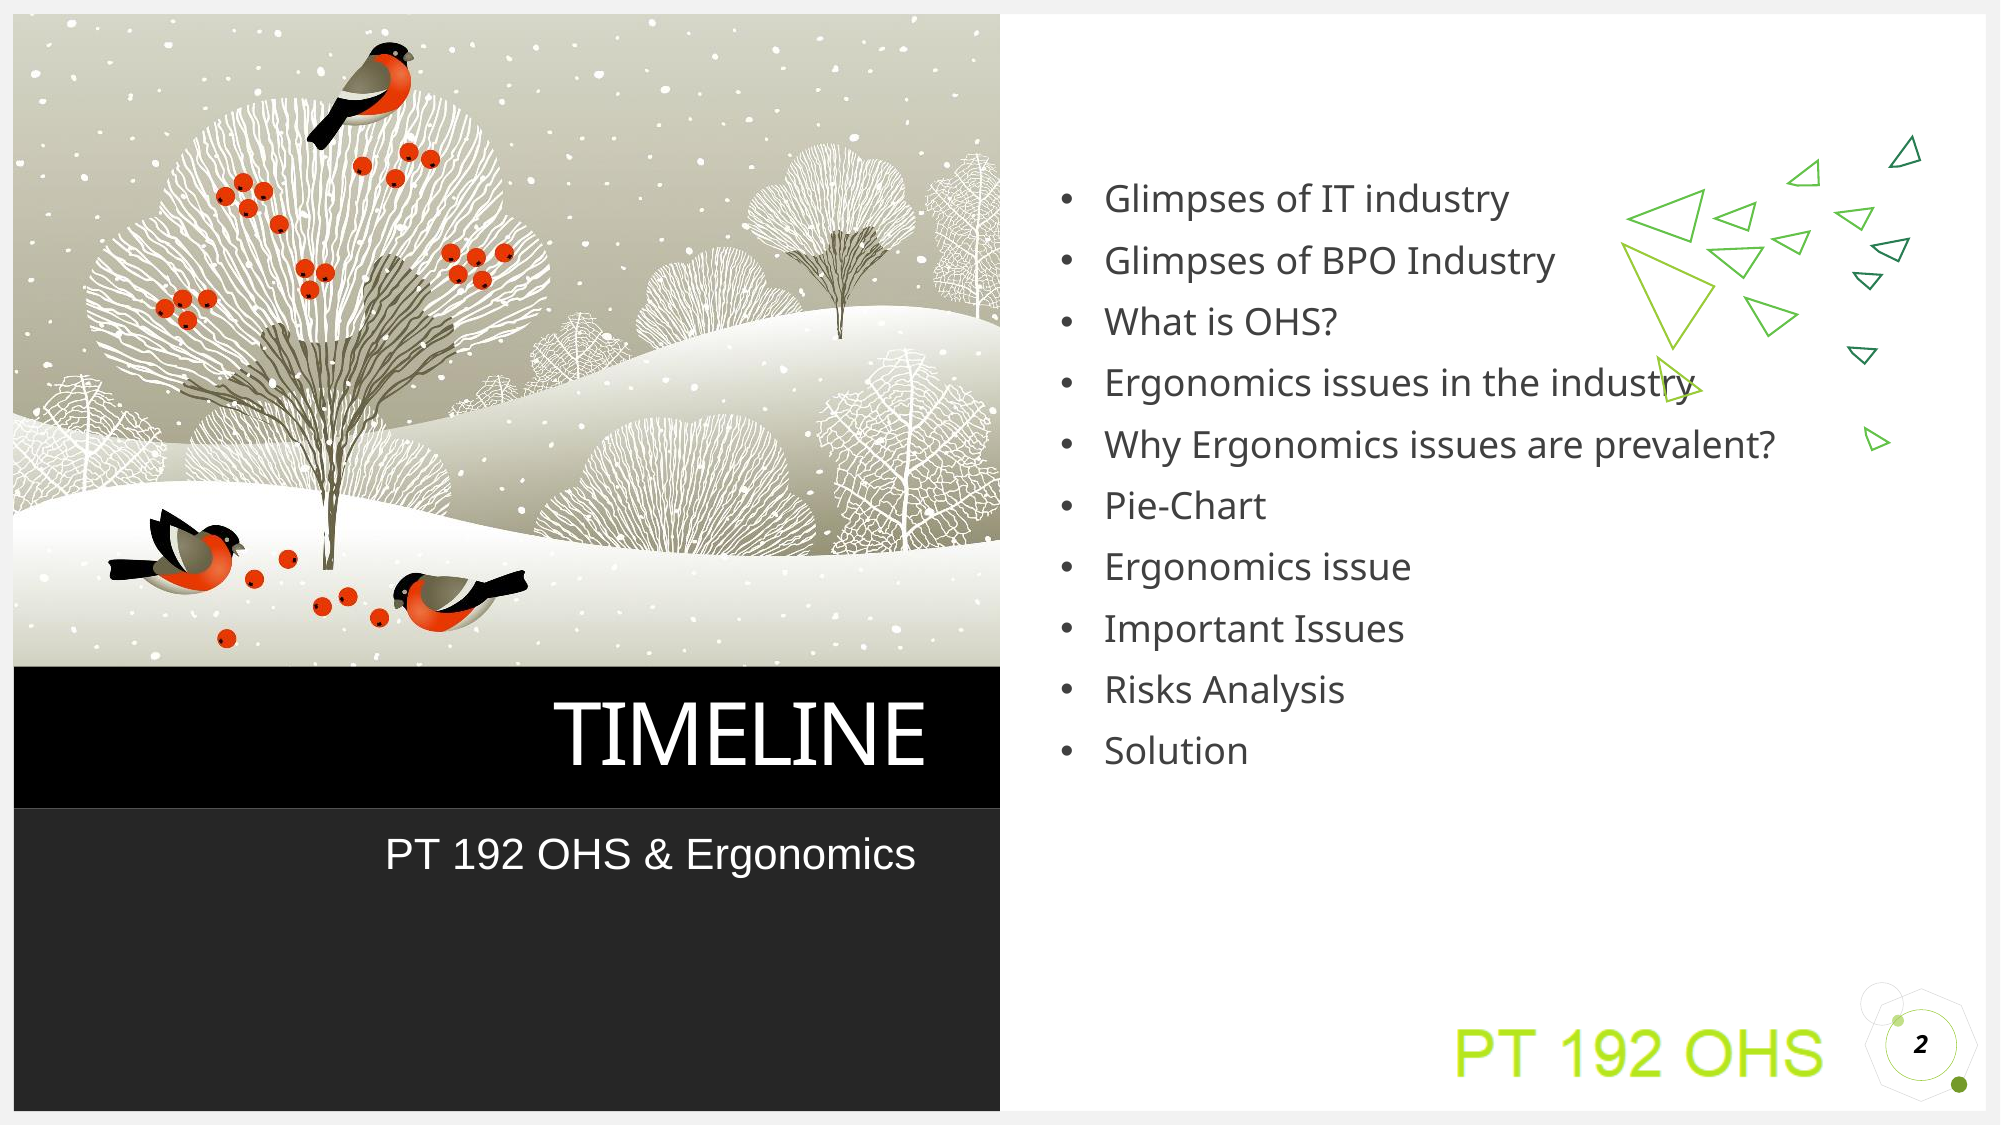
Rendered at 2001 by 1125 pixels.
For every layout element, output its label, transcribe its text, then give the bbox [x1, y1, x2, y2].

slide_number 2 [1885, 1009, 1957, 1081]
title TIMELINE [13, 667, 1000, 808]
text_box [1617, 136, 1922, 451]
list Glimpses of IT industry Glimpses of BPO Industry What is OHS? Ergonomics issues in the industry Why Ergonomics issues are prevalent? Pie-Chart Ergonomics issue Important Issues Risks Analysis Solution [1060, 188, 1932, 957]
subtitle PT 192 OHS & Ergonomics [13, 808, 1000, 1112]
picture [13, 14, 1000, 667]
picture [1439, 1009, 1845, 1093]
